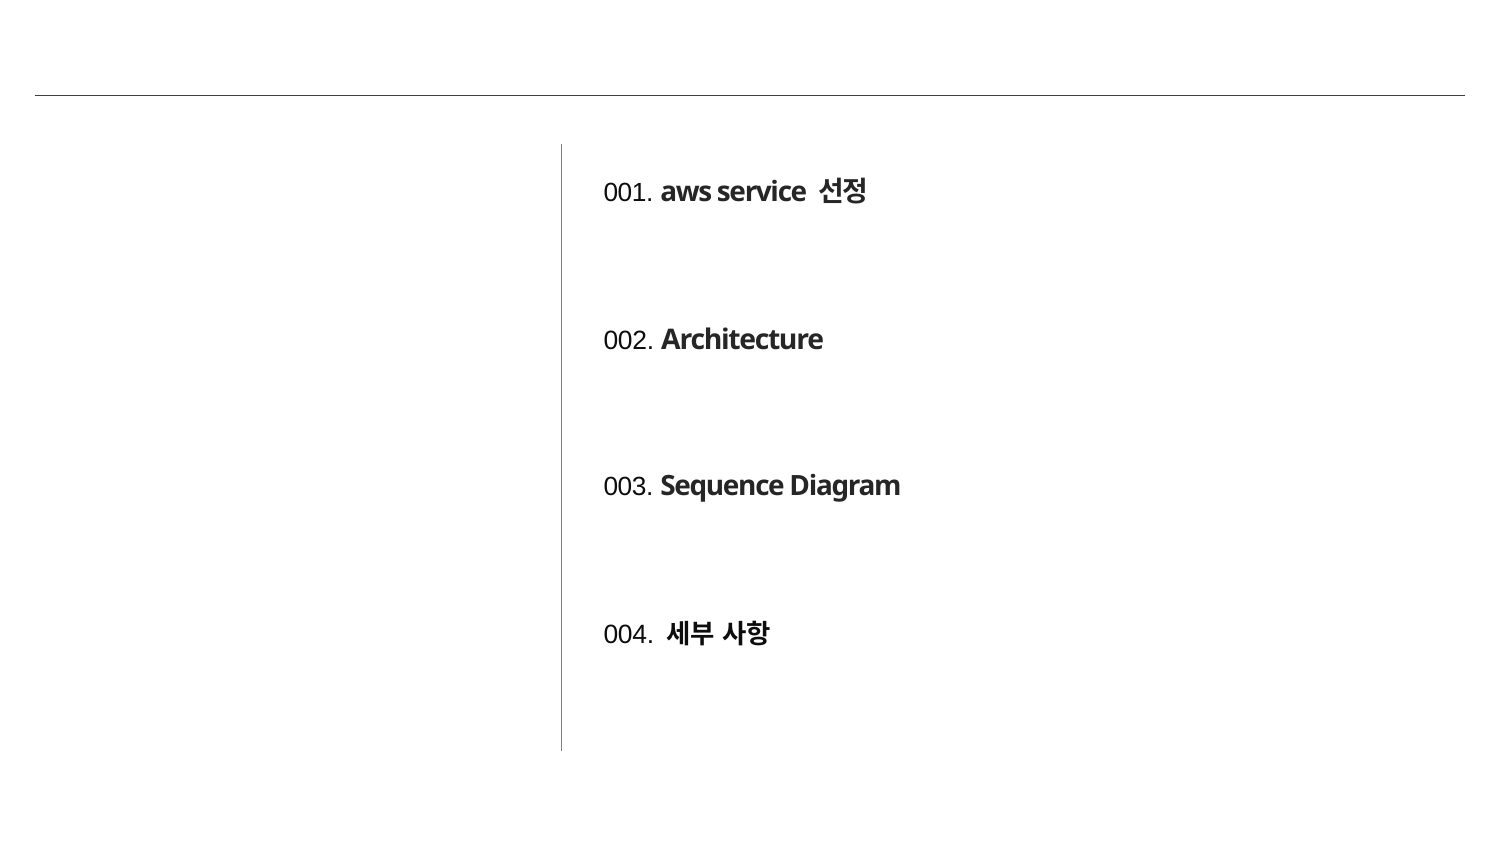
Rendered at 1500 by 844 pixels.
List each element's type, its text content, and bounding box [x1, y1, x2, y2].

text_box 003. Sequence Diagram [603, 425, 936, 508]
text_box 004. 세부 사항 [603, 572, 936, 655]
text_box 002. Architecture [603, 278, 936, 362]
text_box 001. aws service 선정 [603, 131, 936, 215]
